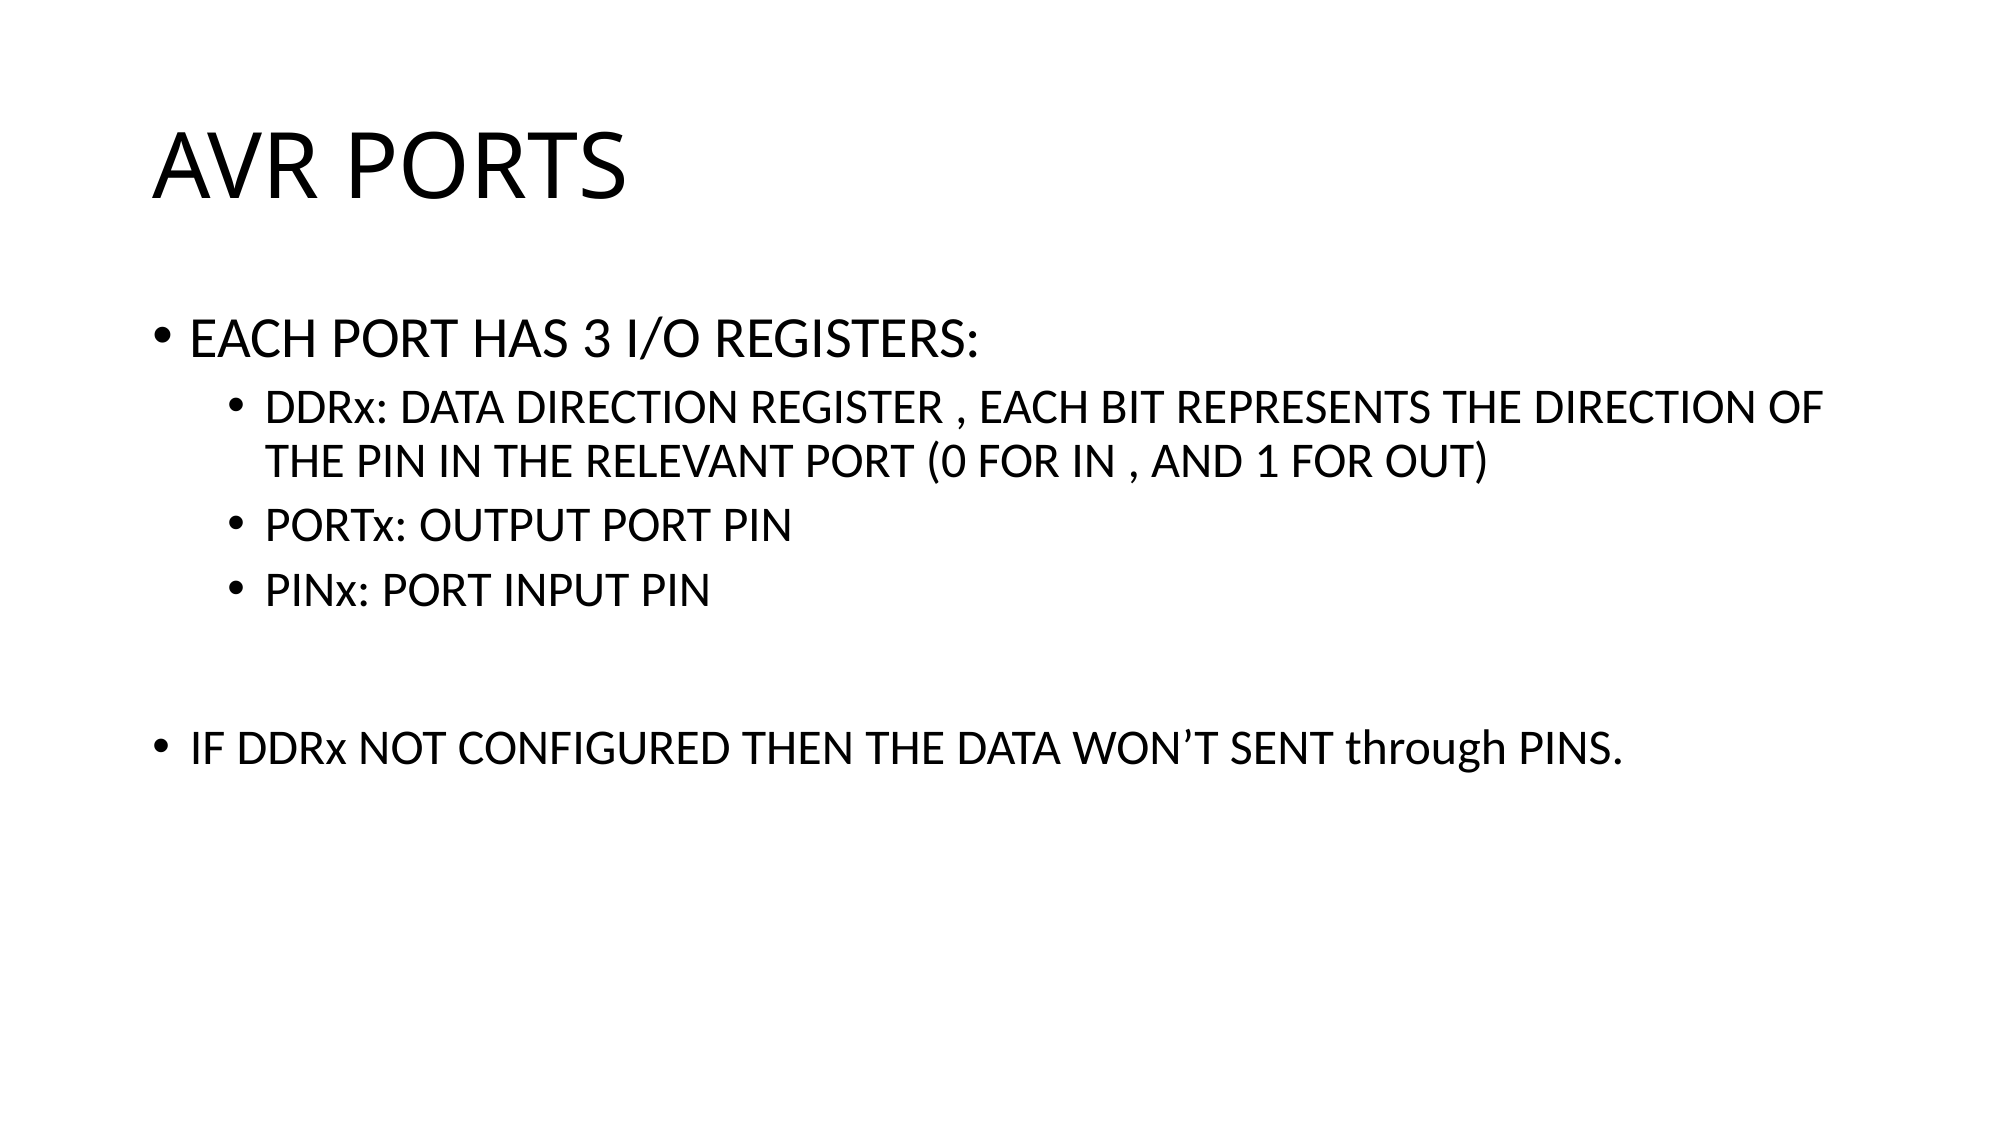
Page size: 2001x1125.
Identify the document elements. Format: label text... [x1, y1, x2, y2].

title AVR PORTS [137, 59, 1863, 278]
list EACH PORT HAS 3 I/O REGISTERS: DDRx: DATA DIRECTION REGISTER , EACH BIT REPRESENTS THE DIRECTION OF THE PIN IN THE RELEVANT PORT (0 FOR IN , AND 1 FOR OUT) PORTx: OUTPUT PORT PIN PINx: PORT INPUT PIN IF DDRx NOT CONFIGURED THEN THE DATA WON’T SENT through PINS. [137, 299, 1863, 1014]
